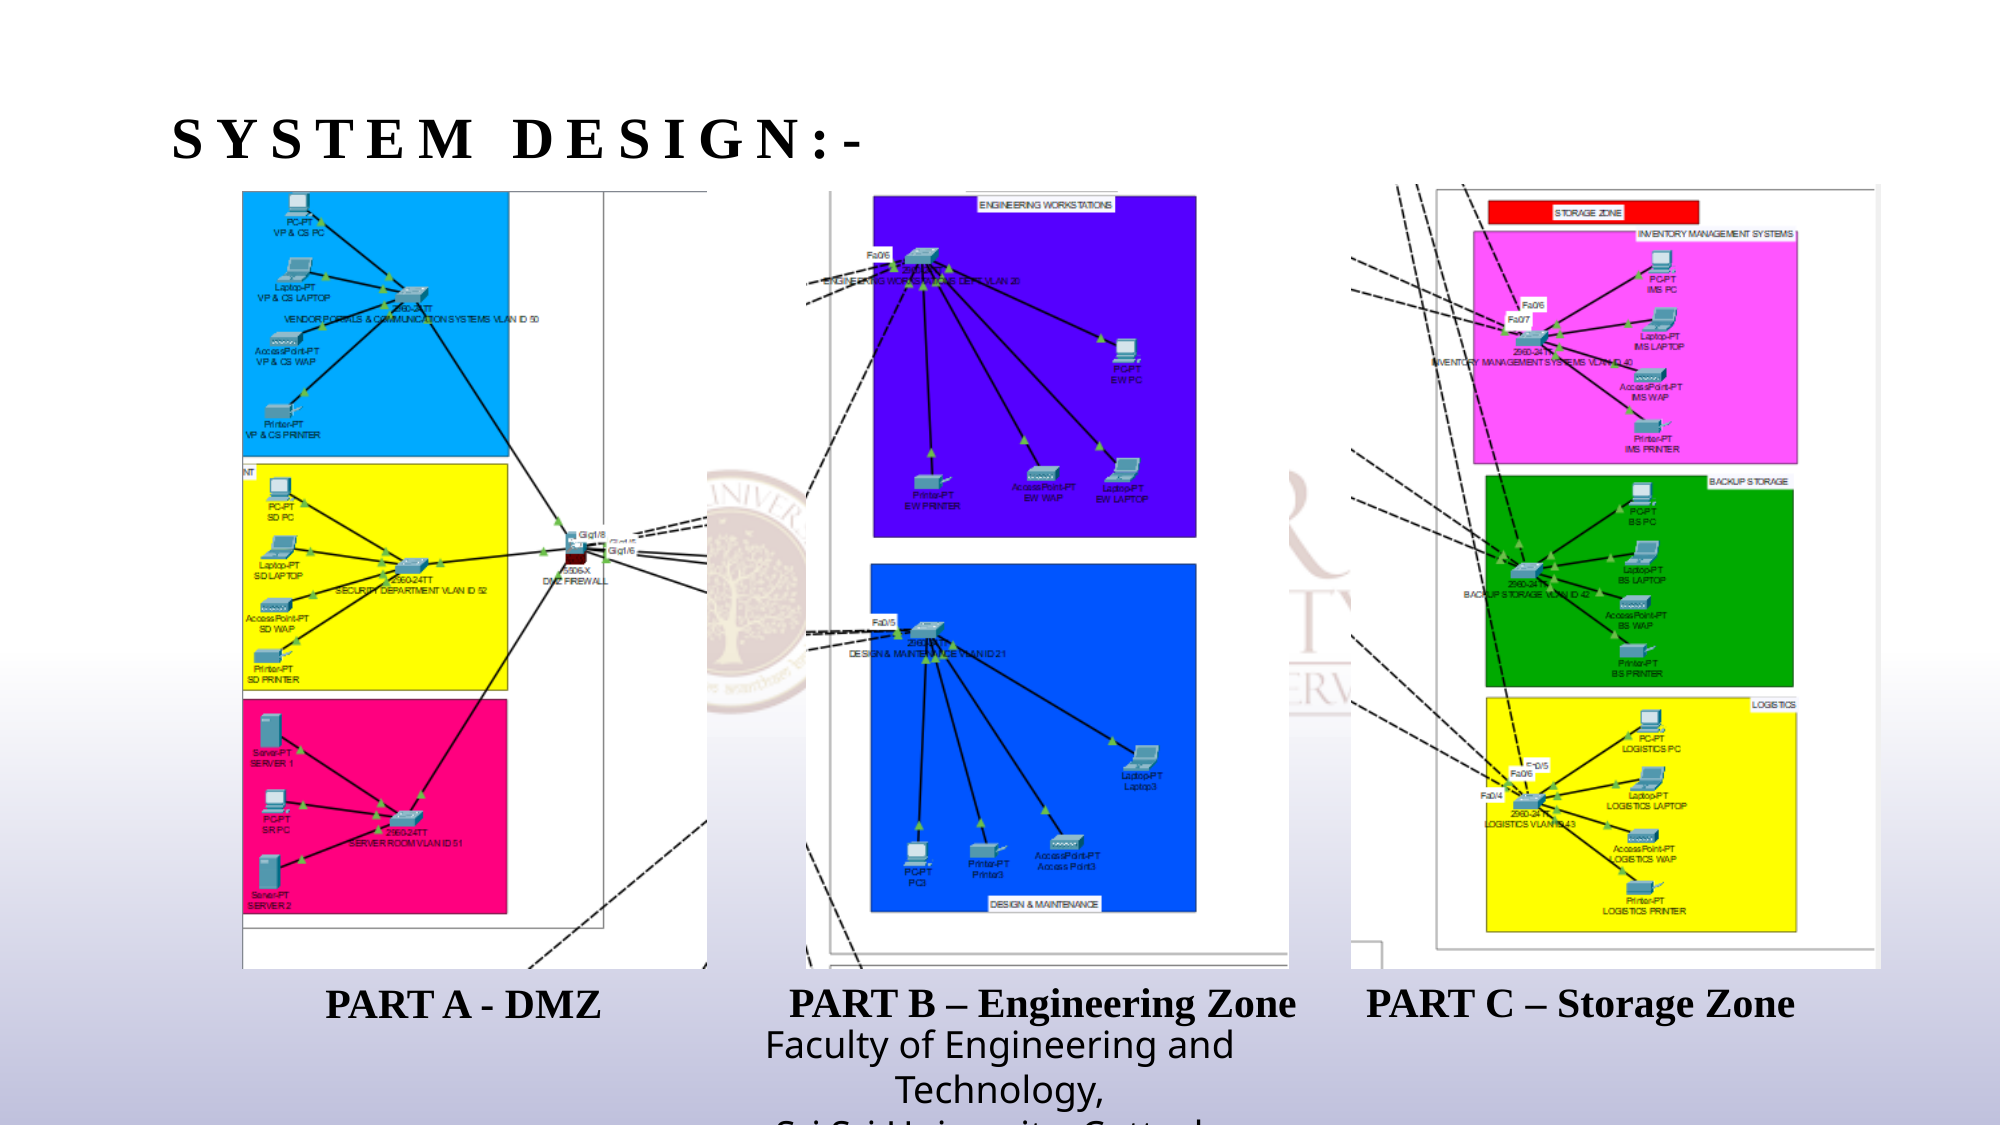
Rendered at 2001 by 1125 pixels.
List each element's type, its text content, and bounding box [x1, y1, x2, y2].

text_box PART C – Storage Zone [1351, 968, 1914, 1034]
text_box PART B – Engineering Zone [774, 968, 1337, 1034]
text_box PART A - DMZ [310, 969, 638, 1034]
picture [806, 191, 1289, 969]
picture [1351, 184, 1881, 970]
title System Design:- [156, 66, 1844, 178]
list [242, 191, 707, 969]
